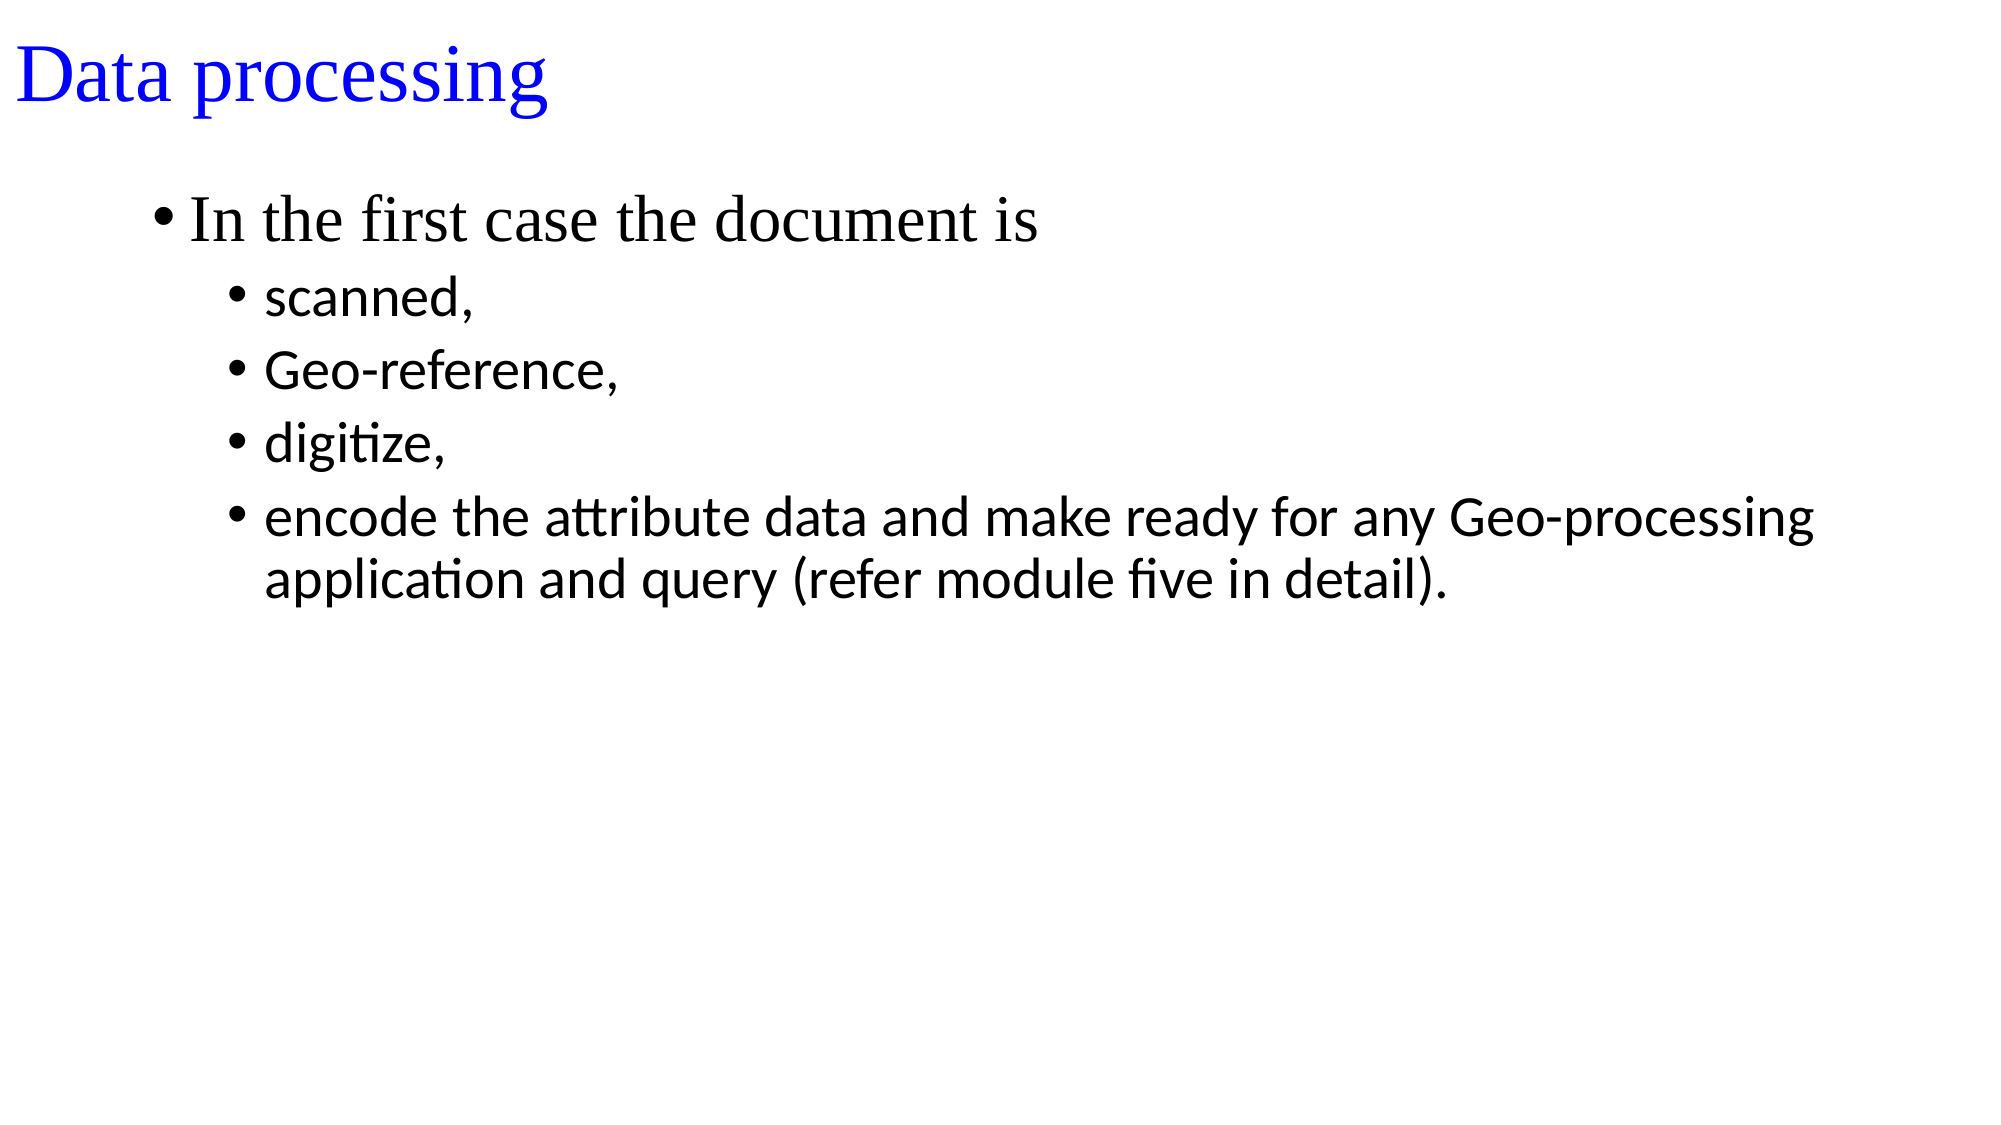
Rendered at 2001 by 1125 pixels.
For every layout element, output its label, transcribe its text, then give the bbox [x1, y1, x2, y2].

title Data processing [0, 0, 2000, 150]
list In the first case the document is scanned, Geo-reference, digitize, encode the attribute data and make ready for any Geo-processing application and query (refer module five in detail). [137, 176, 1985, 1014]
